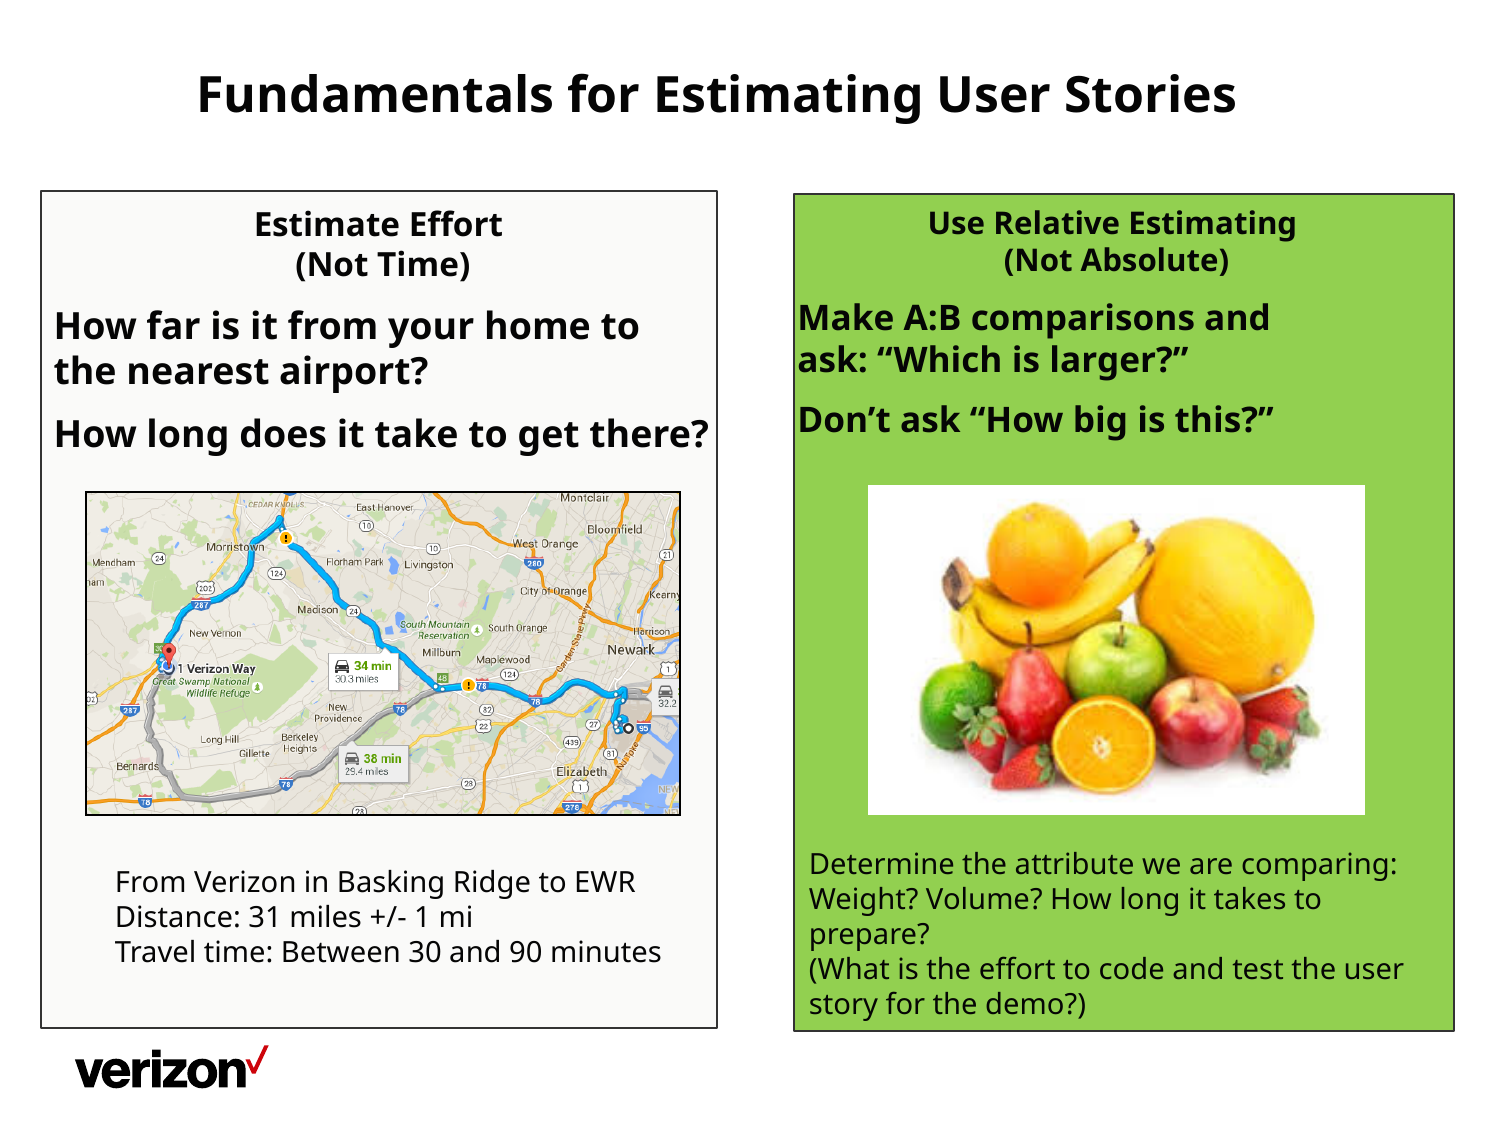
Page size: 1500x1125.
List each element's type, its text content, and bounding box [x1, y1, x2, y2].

list Estimate Effort (Not Time) How far is it from your home to the nearest airport? How long does it take to get there? [53, 202, 713, 462]
picture [868, 485, 1366, 815]
text_box [40, 190, 718, 1029]
text_box [793, 193, 1455, 1032]
picture [86, 492, 680, 815]
text_box From Verizon in Basking Ridge to EWR Distance: 31 miles +/- 1 mi Travel time: Between 30 and 90 minutes [100, 855, 678, 976]
list Use Relative Estimating (Not Absolute) Make A:B comparisons and ask: “Which is larger?” Don’t ask “How big is this?” [797, 202, 1437, 441]
text_box Determine the attribute we are comparing: Weight? Volume? How long it takes to prepare? (What is the effort to code and test the user story for the demo?) [794, 838, 1451, 1028]
title Fundamentals for Estimating User Stories [196, 15, 1454, 124]
